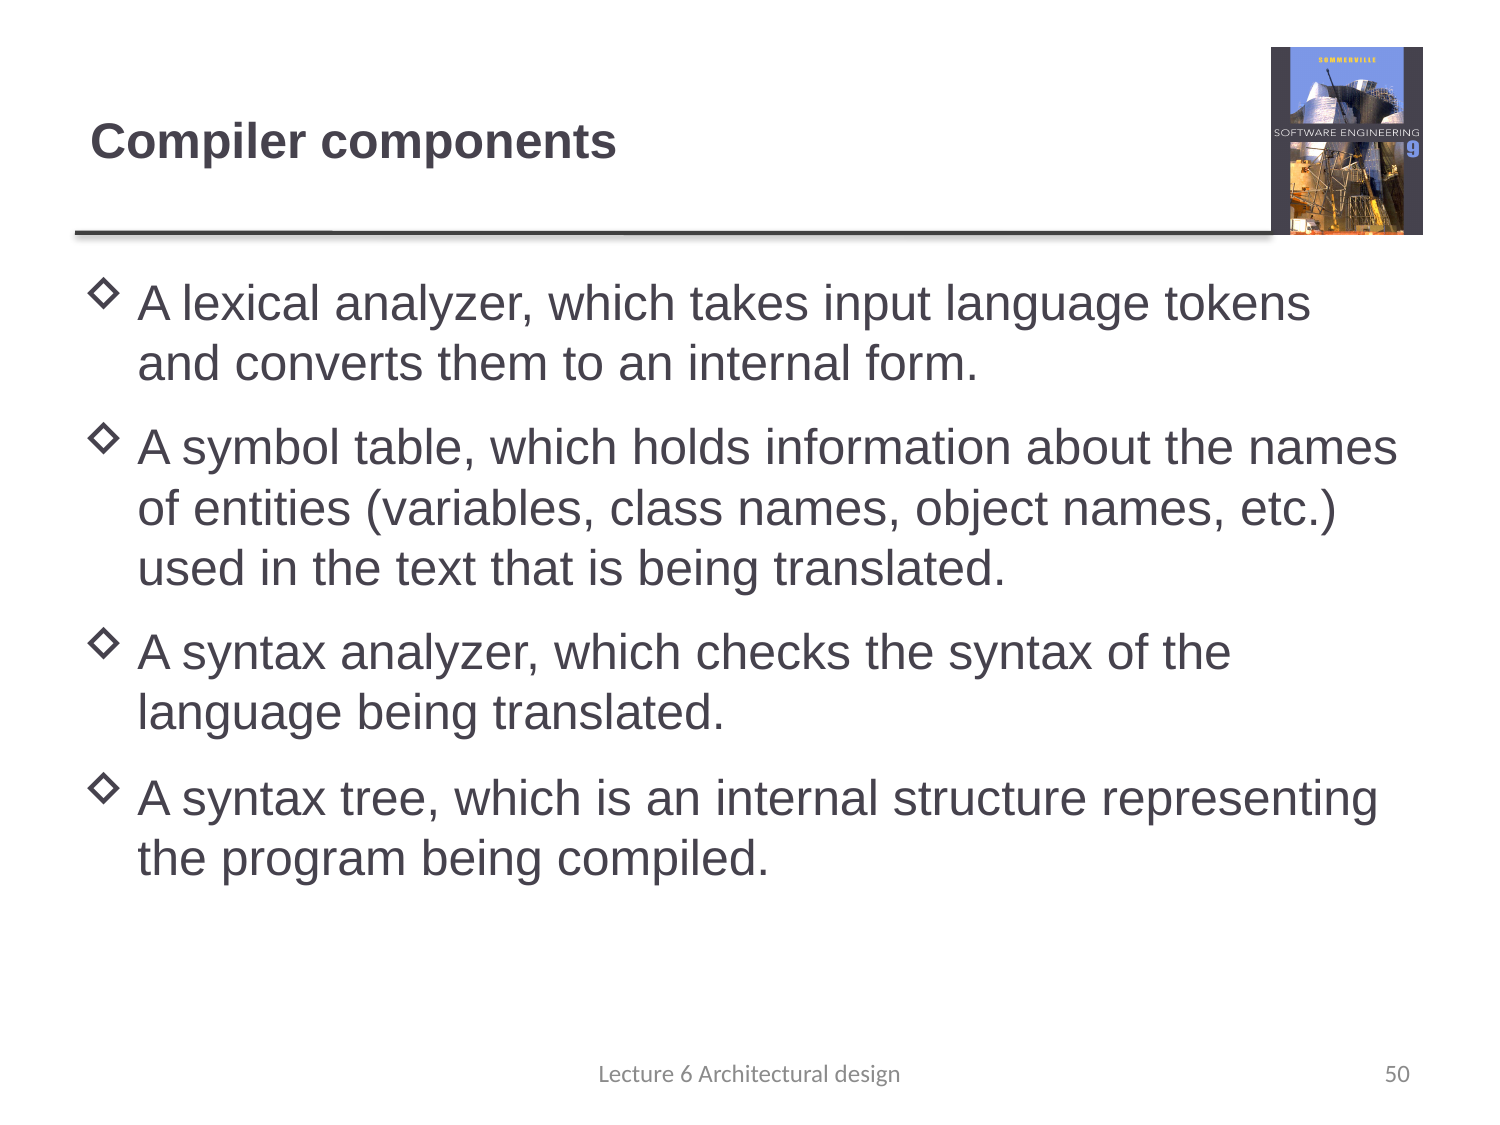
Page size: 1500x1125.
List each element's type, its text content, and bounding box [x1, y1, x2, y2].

title Compiler components [74, 44, 1272, 233]
list A lexical analyzer, which takes input language tokens and converts them to an internal form. A symbol table, which holds information about the names of entities (variables, class names, object names, etc.) used in the text that is being translated. A syntax analyzer, which checks the syntax of the language being translated. A syntax tree, which is an internal structure representing the program being compiled. [66, 262, 1417, 1005]
footer Lecture 6 Architectural design [512, 1042, 988, 1103]
picture [1272, 47, 1423, 235]
slide_number 50 [1074, 1042, 1425, 1103]
